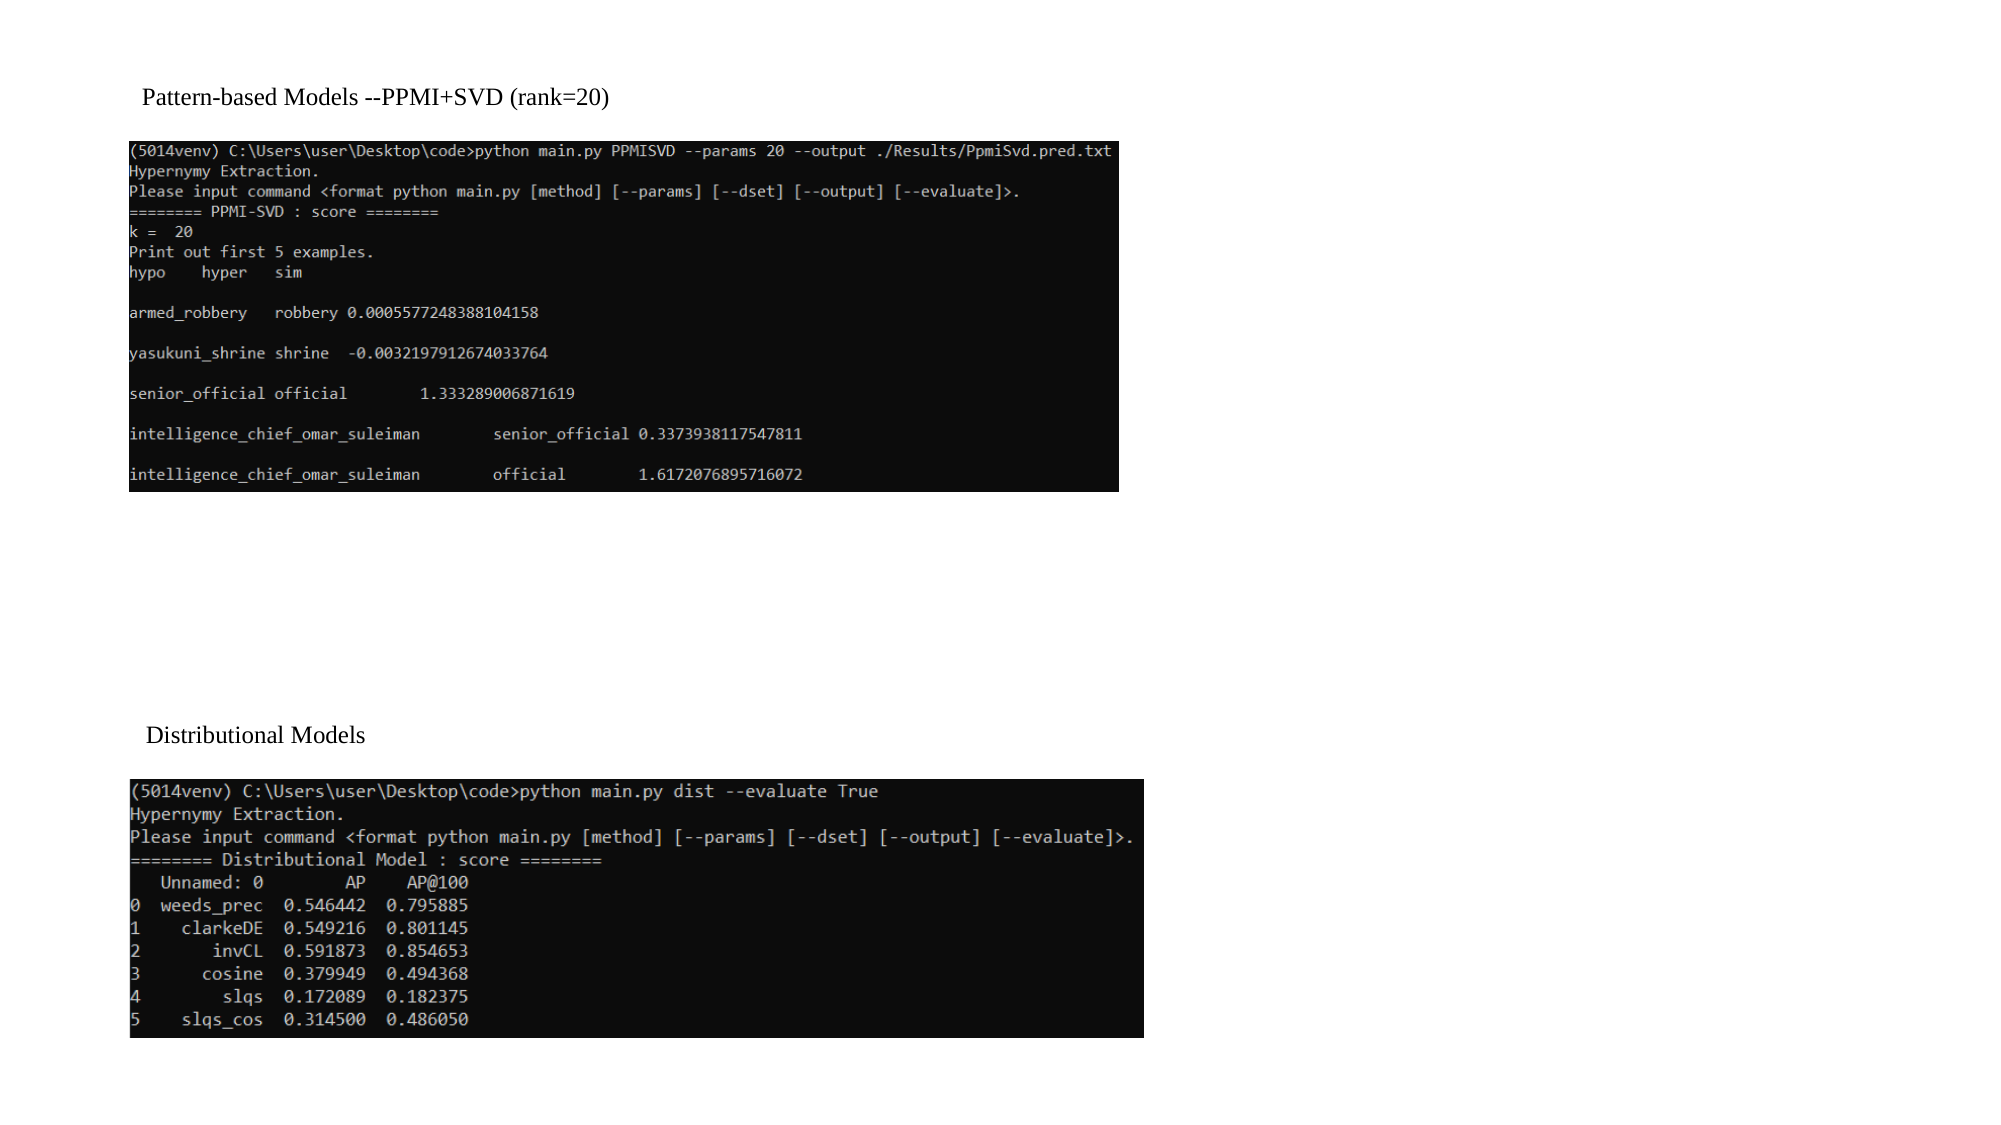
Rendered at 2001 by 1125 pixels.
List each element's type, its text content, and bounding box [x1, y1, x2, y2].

text_box Pattern-based Models --PPMI+SVD (rank=20) [127, 73, 625, 118]
picture [129, 141, 1119, 492]
picture [129, 779, 1144, 1038]
text_box Distributional Models [131, 711, 382, 756]
